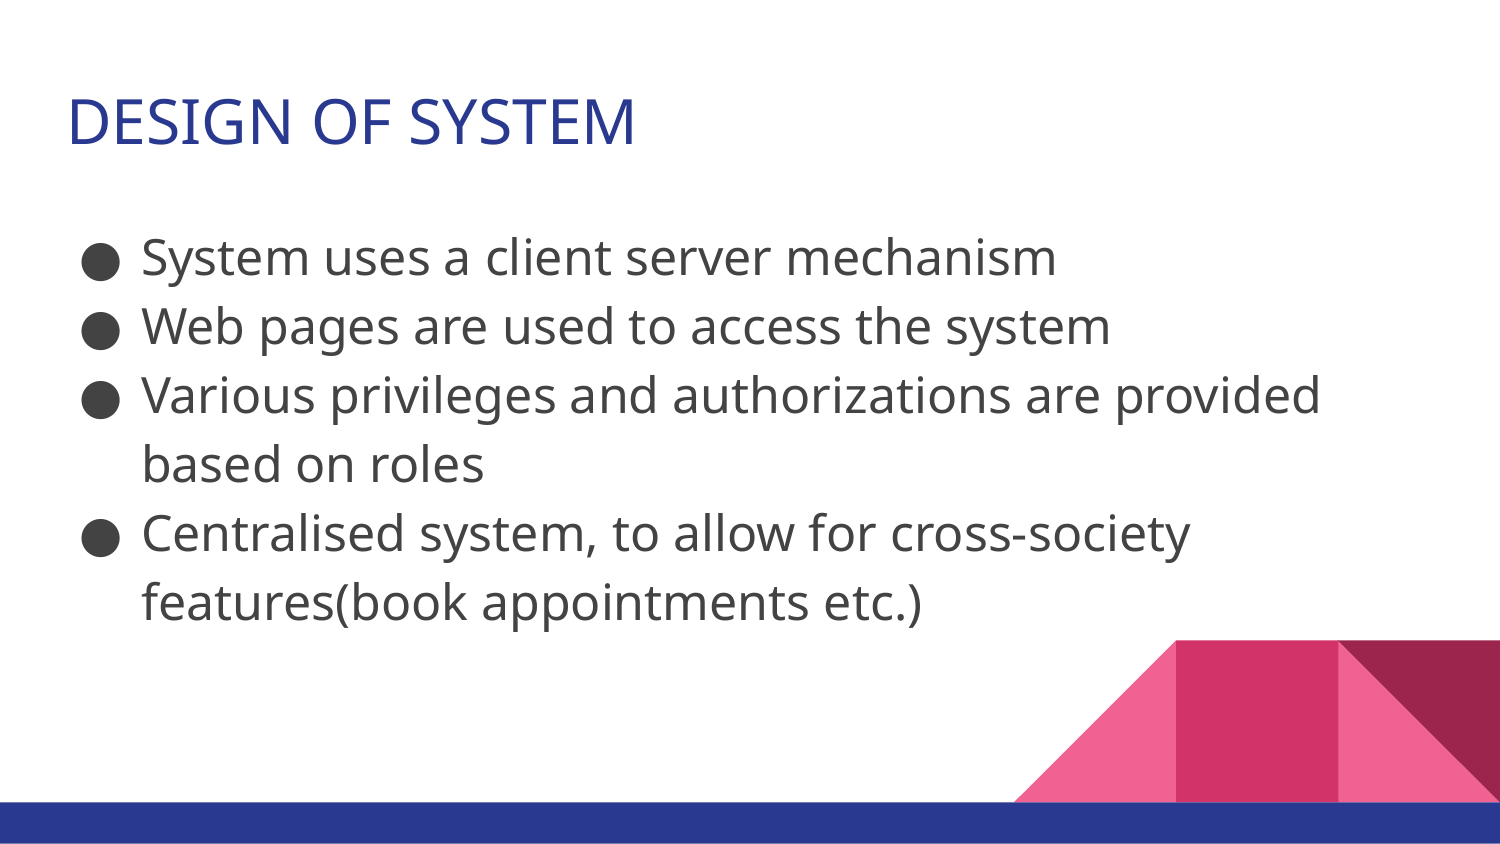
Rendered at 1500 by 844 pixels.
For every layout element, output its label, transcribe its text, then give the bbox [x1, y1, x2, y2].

list System uses a client server mechanism Web pages are used to access the system Various privileges and authorizations are provided based on roles Centralised system, to allow for cross-society features(book appointments etc.) [51, 201, 1449, 750]
title DESIGN OF SYSTEM [51, 67, 1449, 167]
